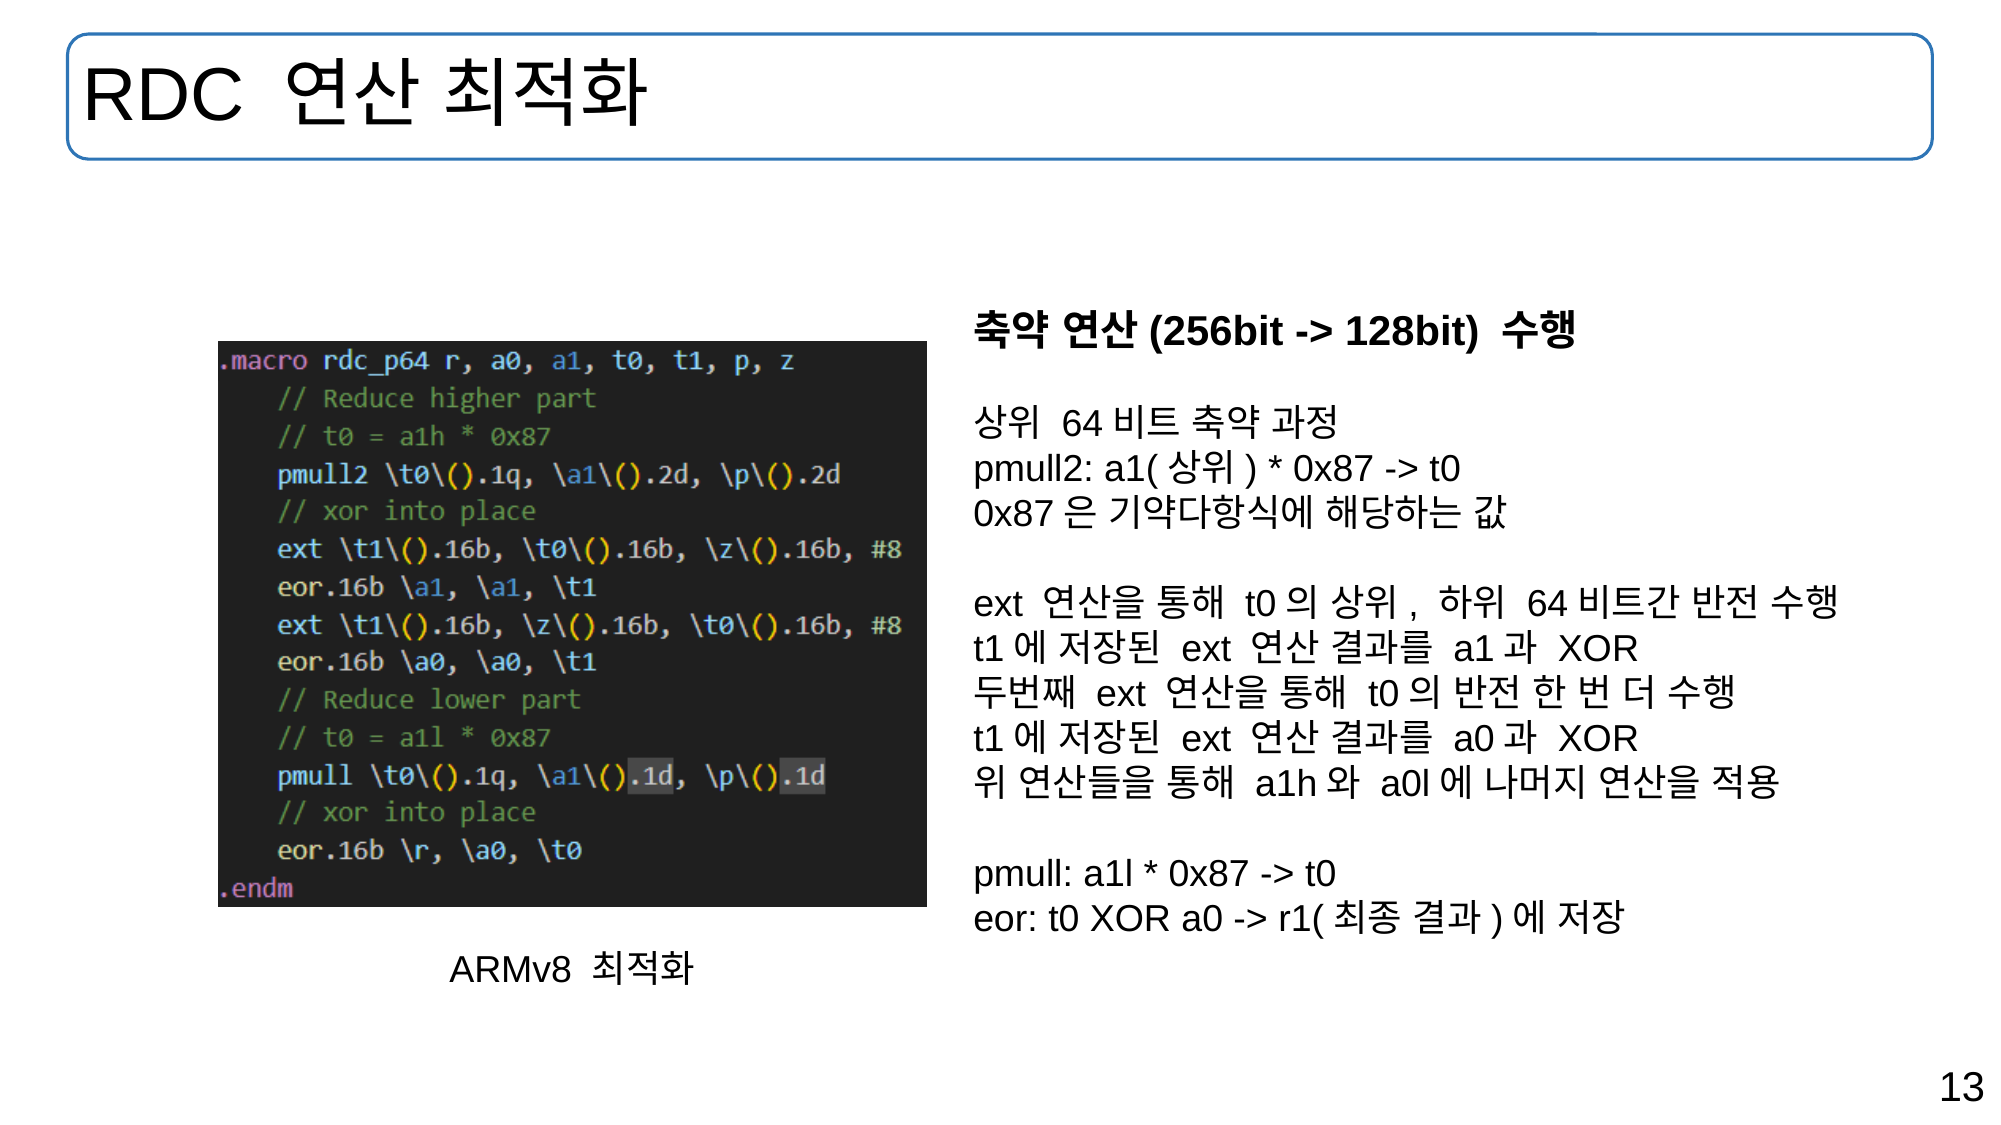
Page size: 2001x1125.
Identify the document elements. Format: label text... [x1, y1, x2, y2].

text_box 축약 연산(256bit -> 128bit) 수행 상위 64비트 축약 과정 pmull2: a1(상위) * 0x87 -> t0 0x87은 기약다항식에 해당하는 값 ext 연산을 통해 t0의 상위, 하위 64비트간 반전 수행 t1에 저장된 ext 연산 결과를 a1과 XOR 두번째 ext 연산을 통해 t0의 반전 한 번 더 수행 t1에 저장된 ext 연산 결과를 a0과 XOR 위 연산들을 통해 a1h와 a0l에 나머지 연산을 적용 pmull: a1l * 0x87 -> t0 eor: t0 XOR a0 -> r1(최종 결과)에 저장 [958, 296, 1933, 946]
picture [217, 341, 927, 907]
text_box ARMv8 최적화 [434, 937, 711, 998]
title RDC 연산 최적화 [67, 34, 1933, 160]
